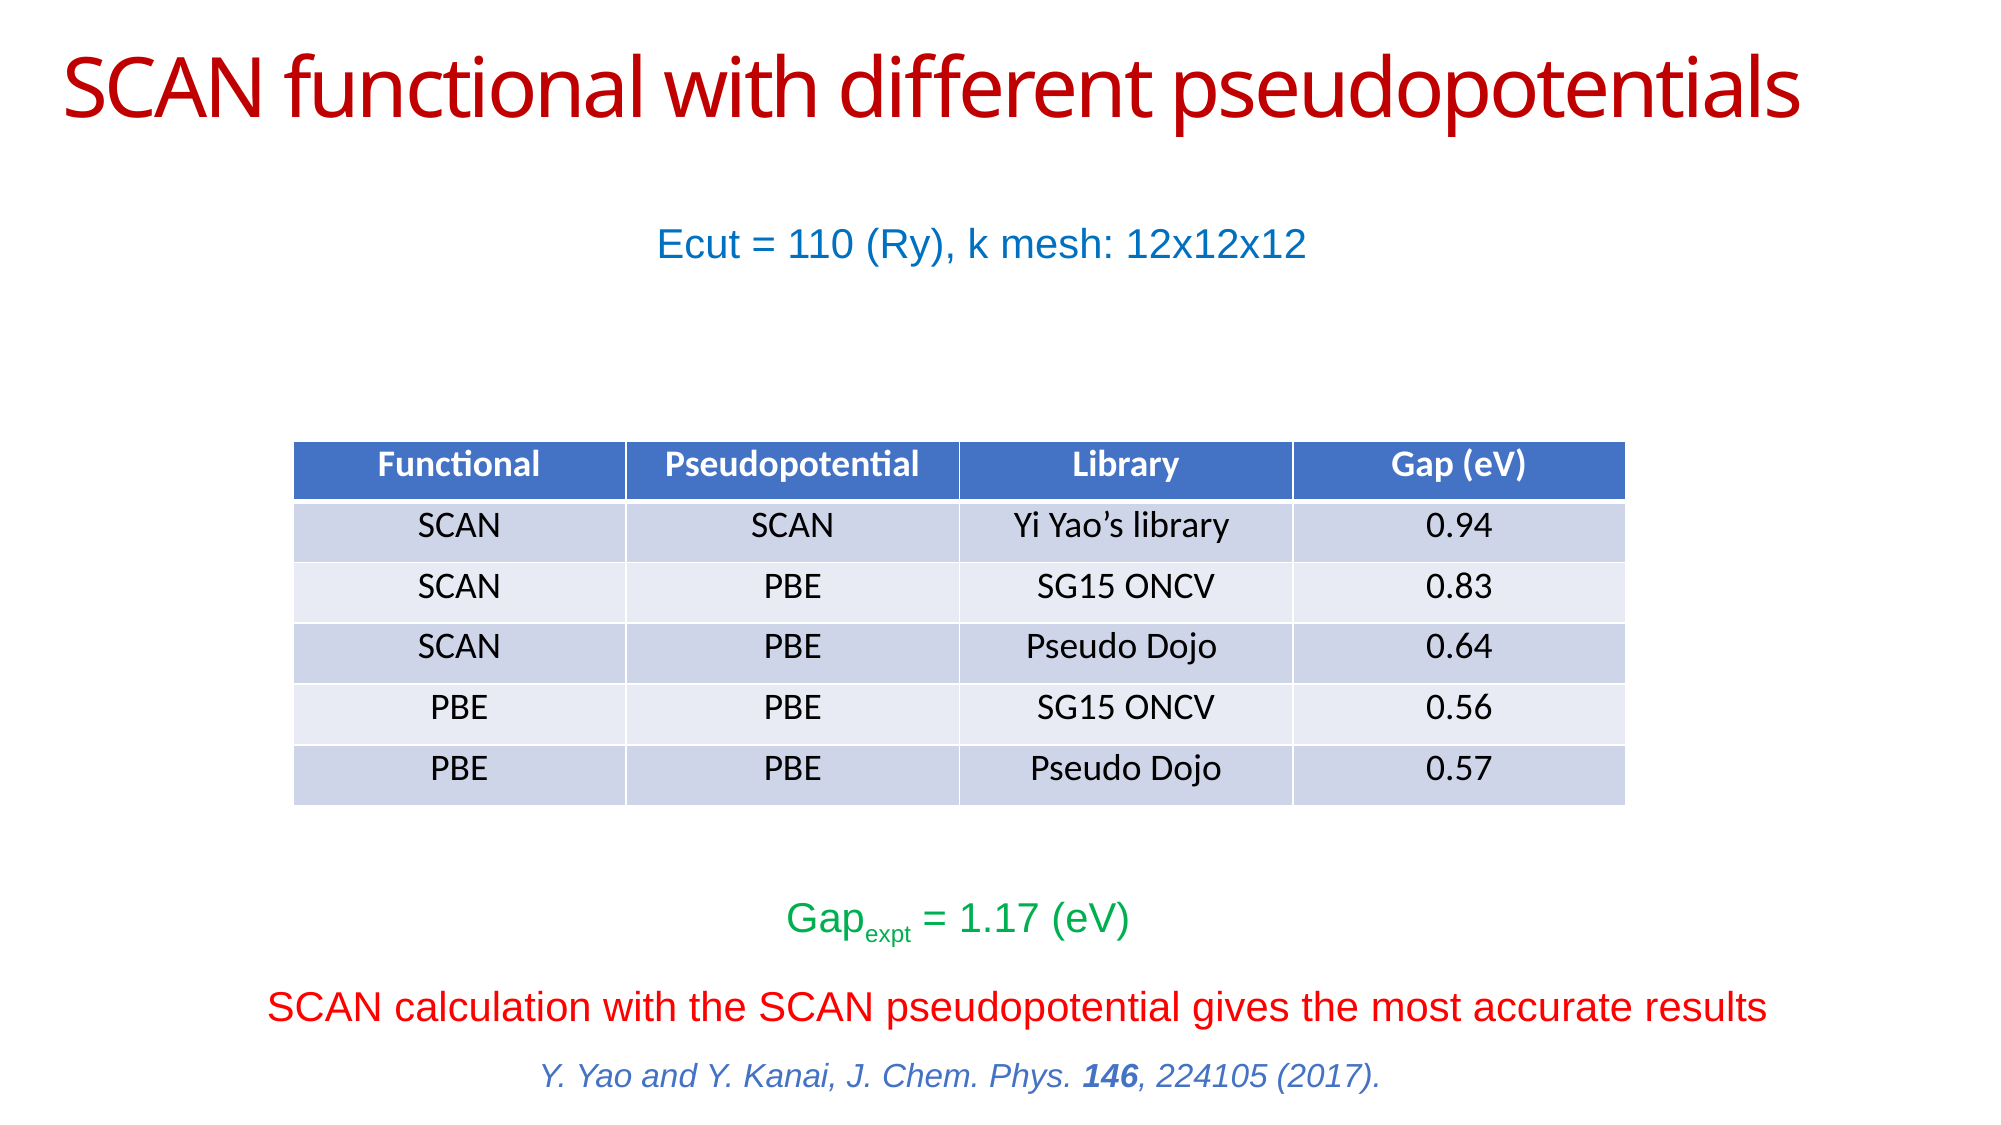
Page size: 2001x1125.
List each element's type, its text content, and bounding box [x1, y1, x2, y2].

table_cell 0.57 [1294, 746, 1625, 805]
table_cell PBE [627, 563, 959, 622]
table_header Pseudopotential [627, 442, 959, 499]
table_cell 0.94 [1294, 504, 1625, 562]
table_cell SCAN [294, 504, 625, 562]
table_header Functional [294, 442, 625, 499]
table_cell 0.56 [1294, 685, 1625, 744]
table_cell SCAN [294, 624, 625, 683]
table_cell Pseudo Dojo [960, 746, 1292, 805]
table_cell SCAN [294, 563, 625, 622]
table_cell PBE [627, 685, 959, 744]
table_cell 0.83 [1294, 563, 1625, 622]
text_box SCAN functional with different pseudopotentials [62, 1, 1993, 167]
table_cell Pseudo Dojo [960, 624, 1292, 683]
table_cell Yi Yao’s library [960, 504, 1292, 562]
table_cell PBE [627, 624, 959, 683]
table_cell PBE [627, 746, 959, 805]
table_header Gap (eV) [1294, 442, 1625, 499]
table_cell SG15 ONCV [960, 563, 1292, 622]
table_cell 0.64 [1294, 624, 1625, 683]
table_header Library [960, 442, 1292, 499]
table_cell SG15 ONCV [960, 685, 1292, 744]
text_box Gapexpt = 1.17 (eV) [771, 883, 1146, 955]
text_box Y. Yao and Y. Kanai, J. Chem. Phys. 146, 224105 (2017). [523, 1046, 1398, 1102]
table_cell PBE [294, 685, 625, 744]
table_cell SCAN [627, 504, 959, 562]
text_box SCAN calculation with the SCAN pseudopotential gives the most accurate results [252, 971, 1784, 1037]
text_box Ecut = 110 (Ry), k mesh: 12x12x12 [641, 209, 1323, 274]
table_cell PBE [294, 746, 625, 805]
